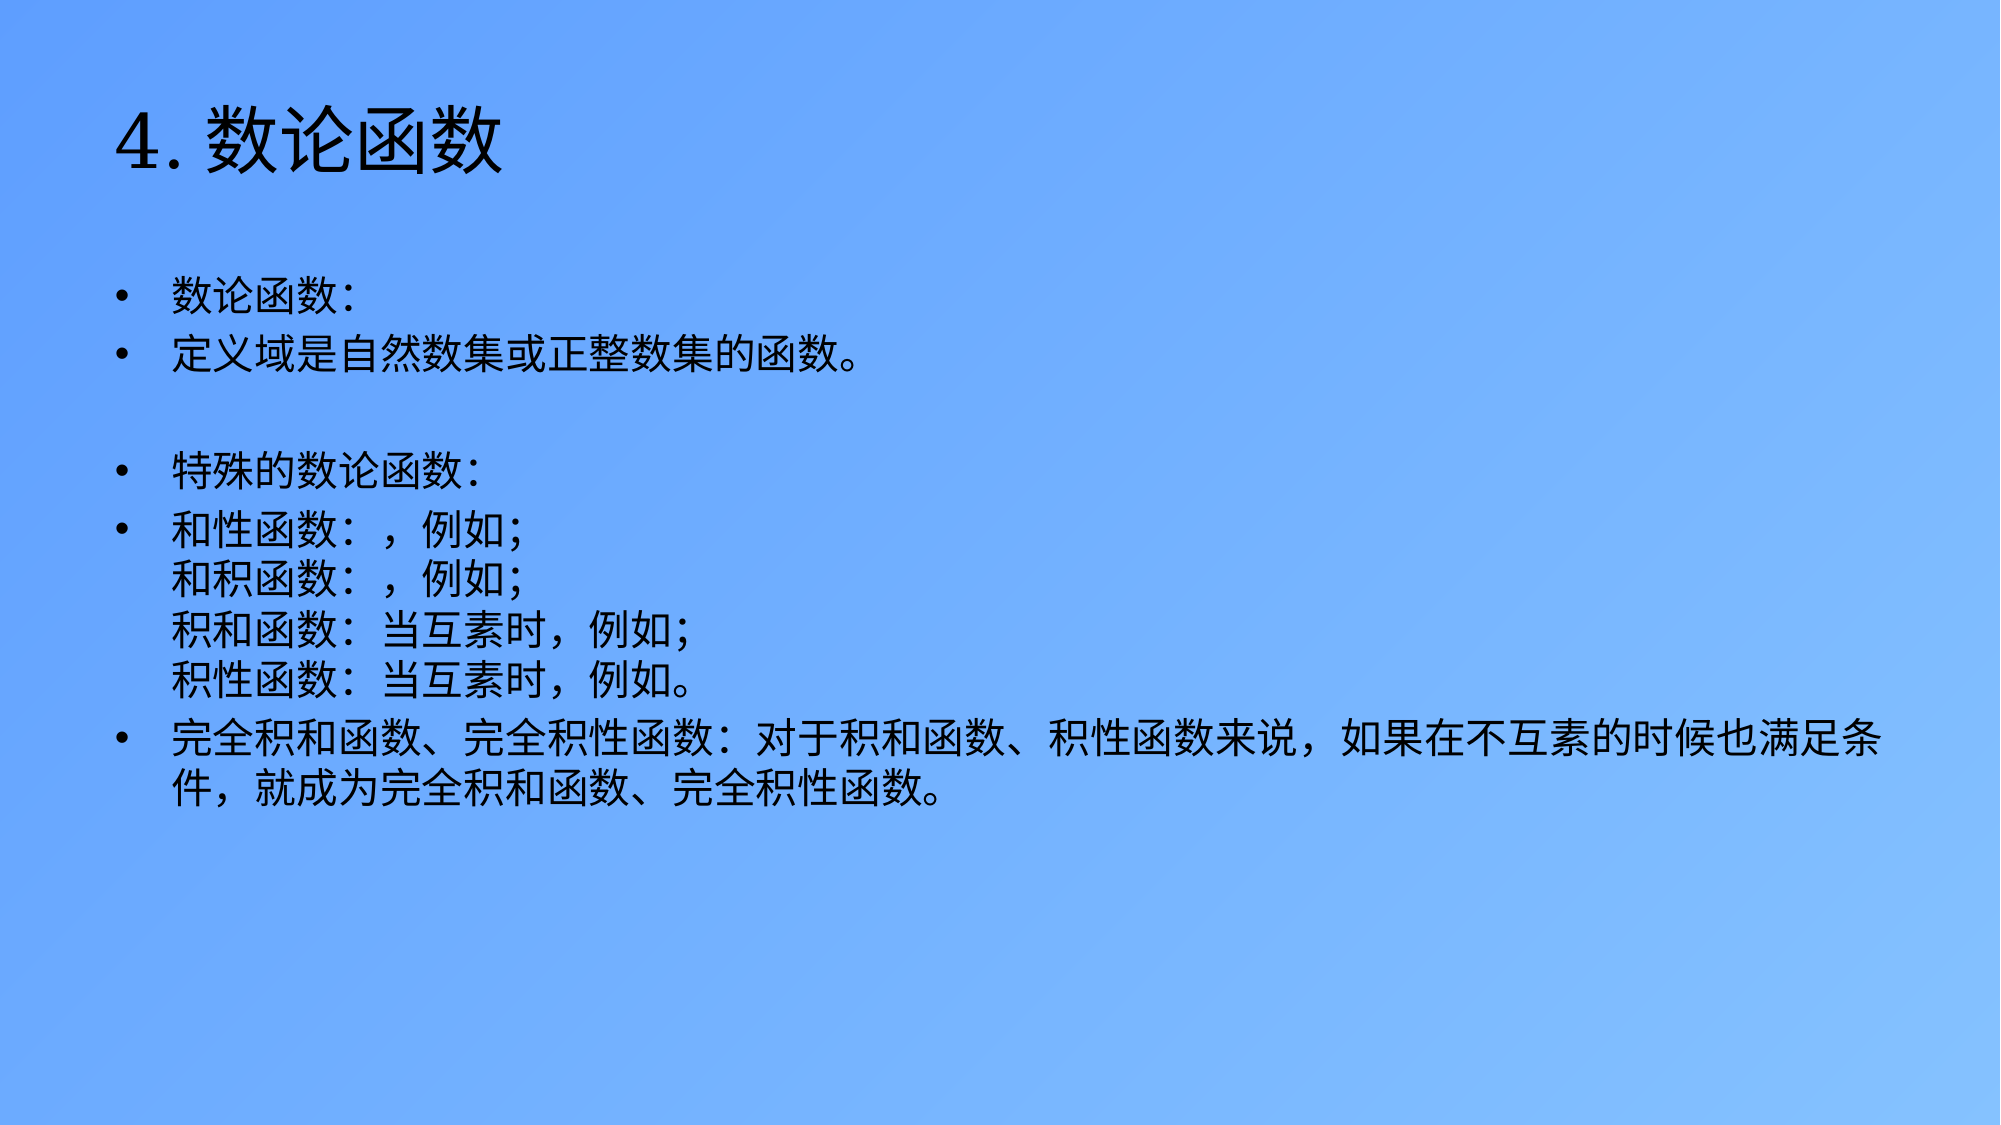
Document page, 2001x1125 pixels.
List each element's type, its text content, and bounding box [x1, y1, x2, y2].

title 4.数论函数 [99, 45, 1900, 233]
